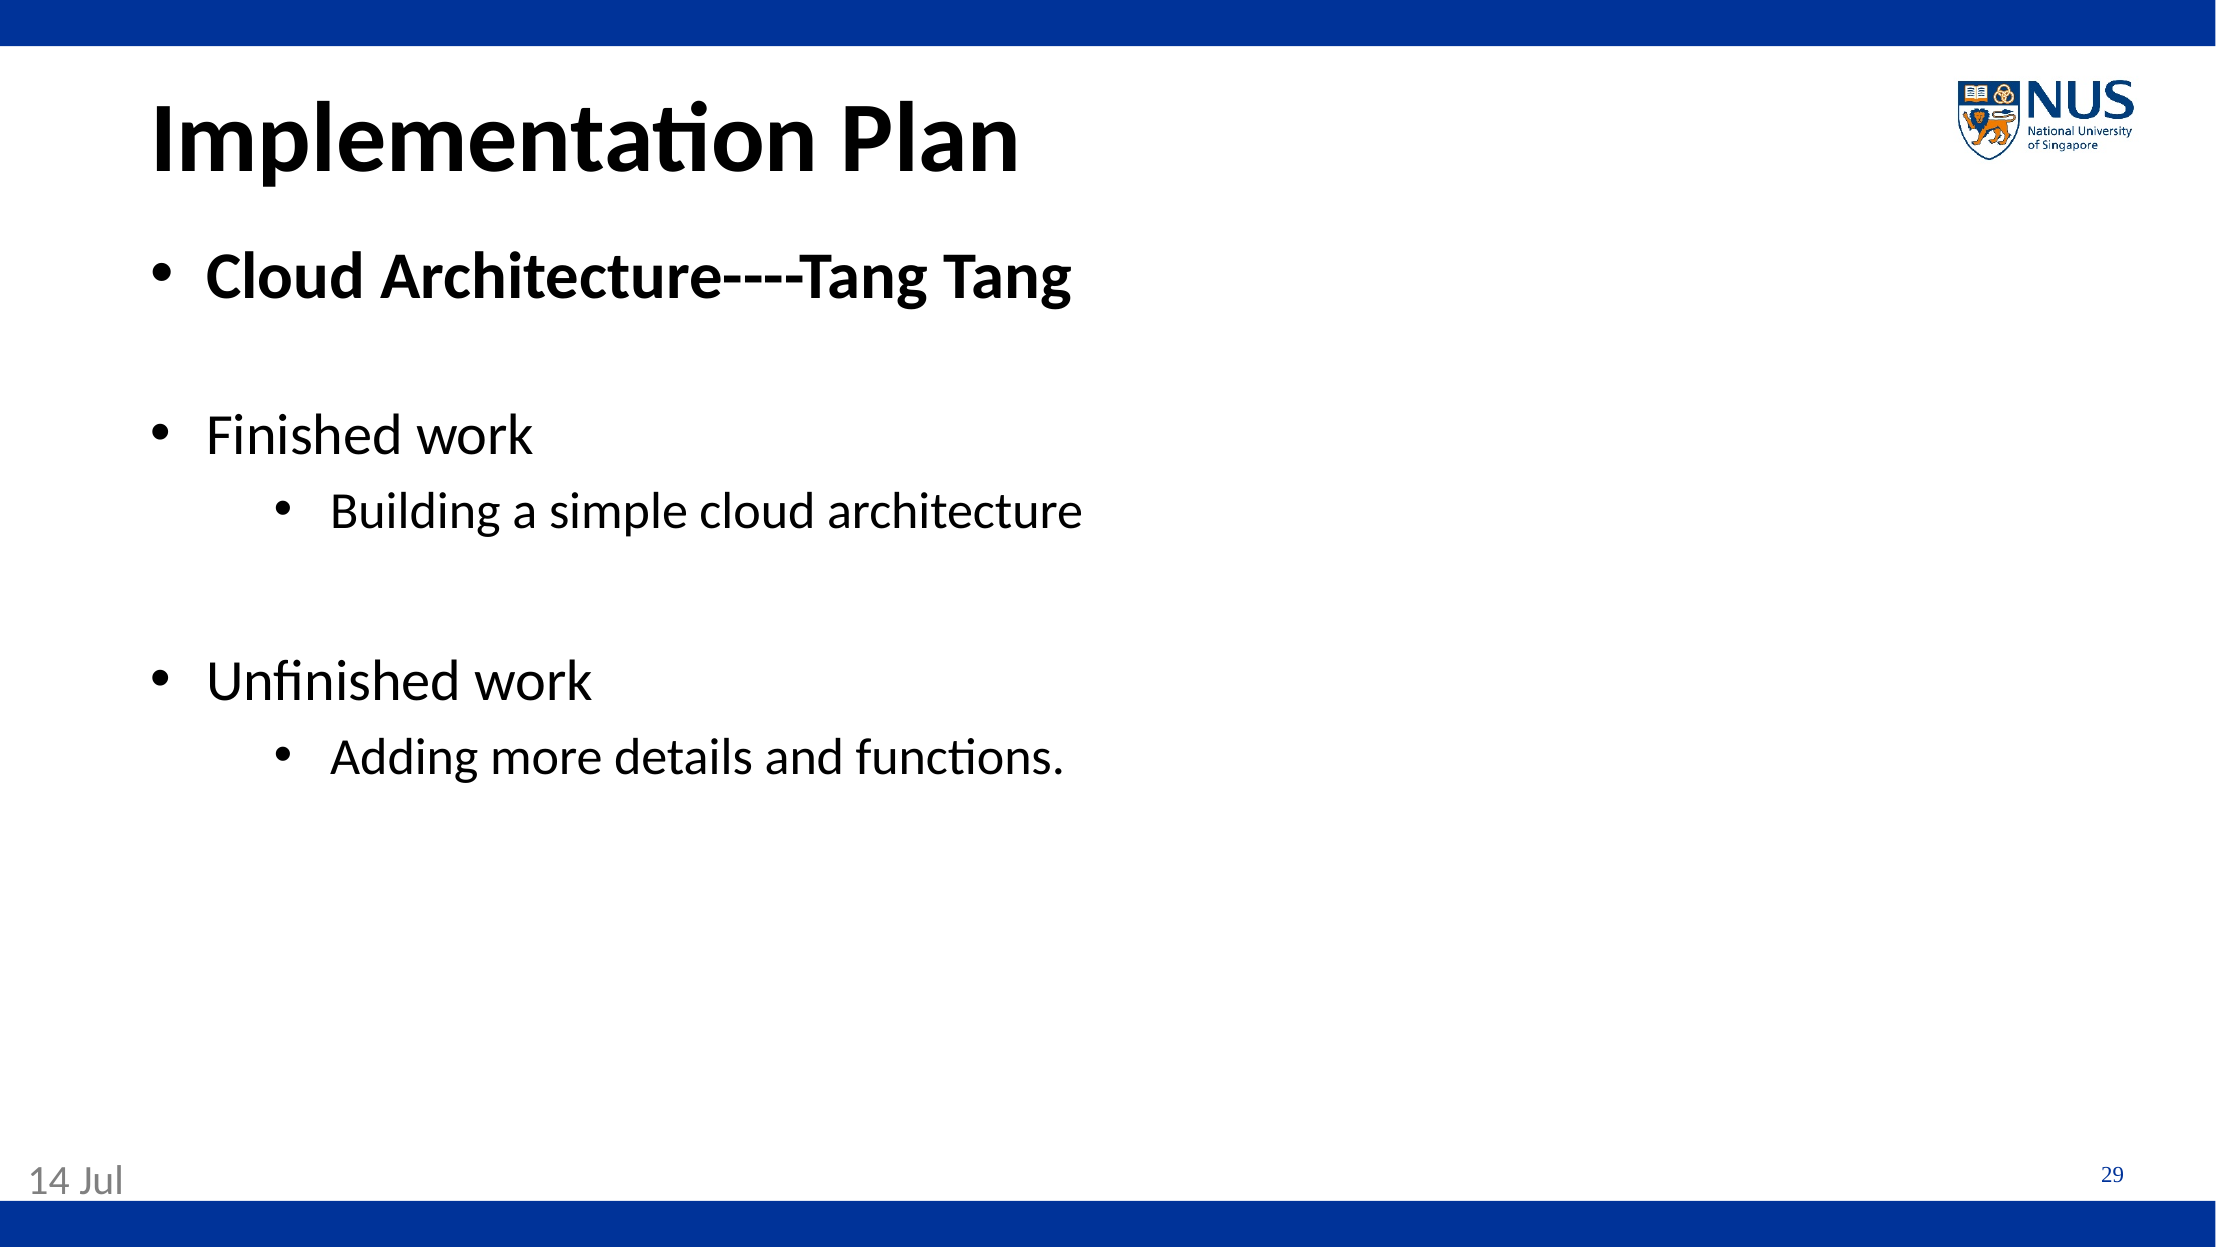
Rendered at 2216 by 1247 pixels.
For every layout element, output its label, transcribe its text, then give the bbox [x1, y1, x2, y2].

title Implementation Plan [133, 52, 1907, 211]
list Cloud Architecture----Tang Tang Finished work Building a simple cloud architecture Unfinished work Adding more details and functions. [133, 222, 2017, 1138]
text_box 14 Jul [0, 1137, 739, 1213]
picture [1945, 66, 2146, 167]
slide_number 29 [1679, 1150, 2142, 1235]
